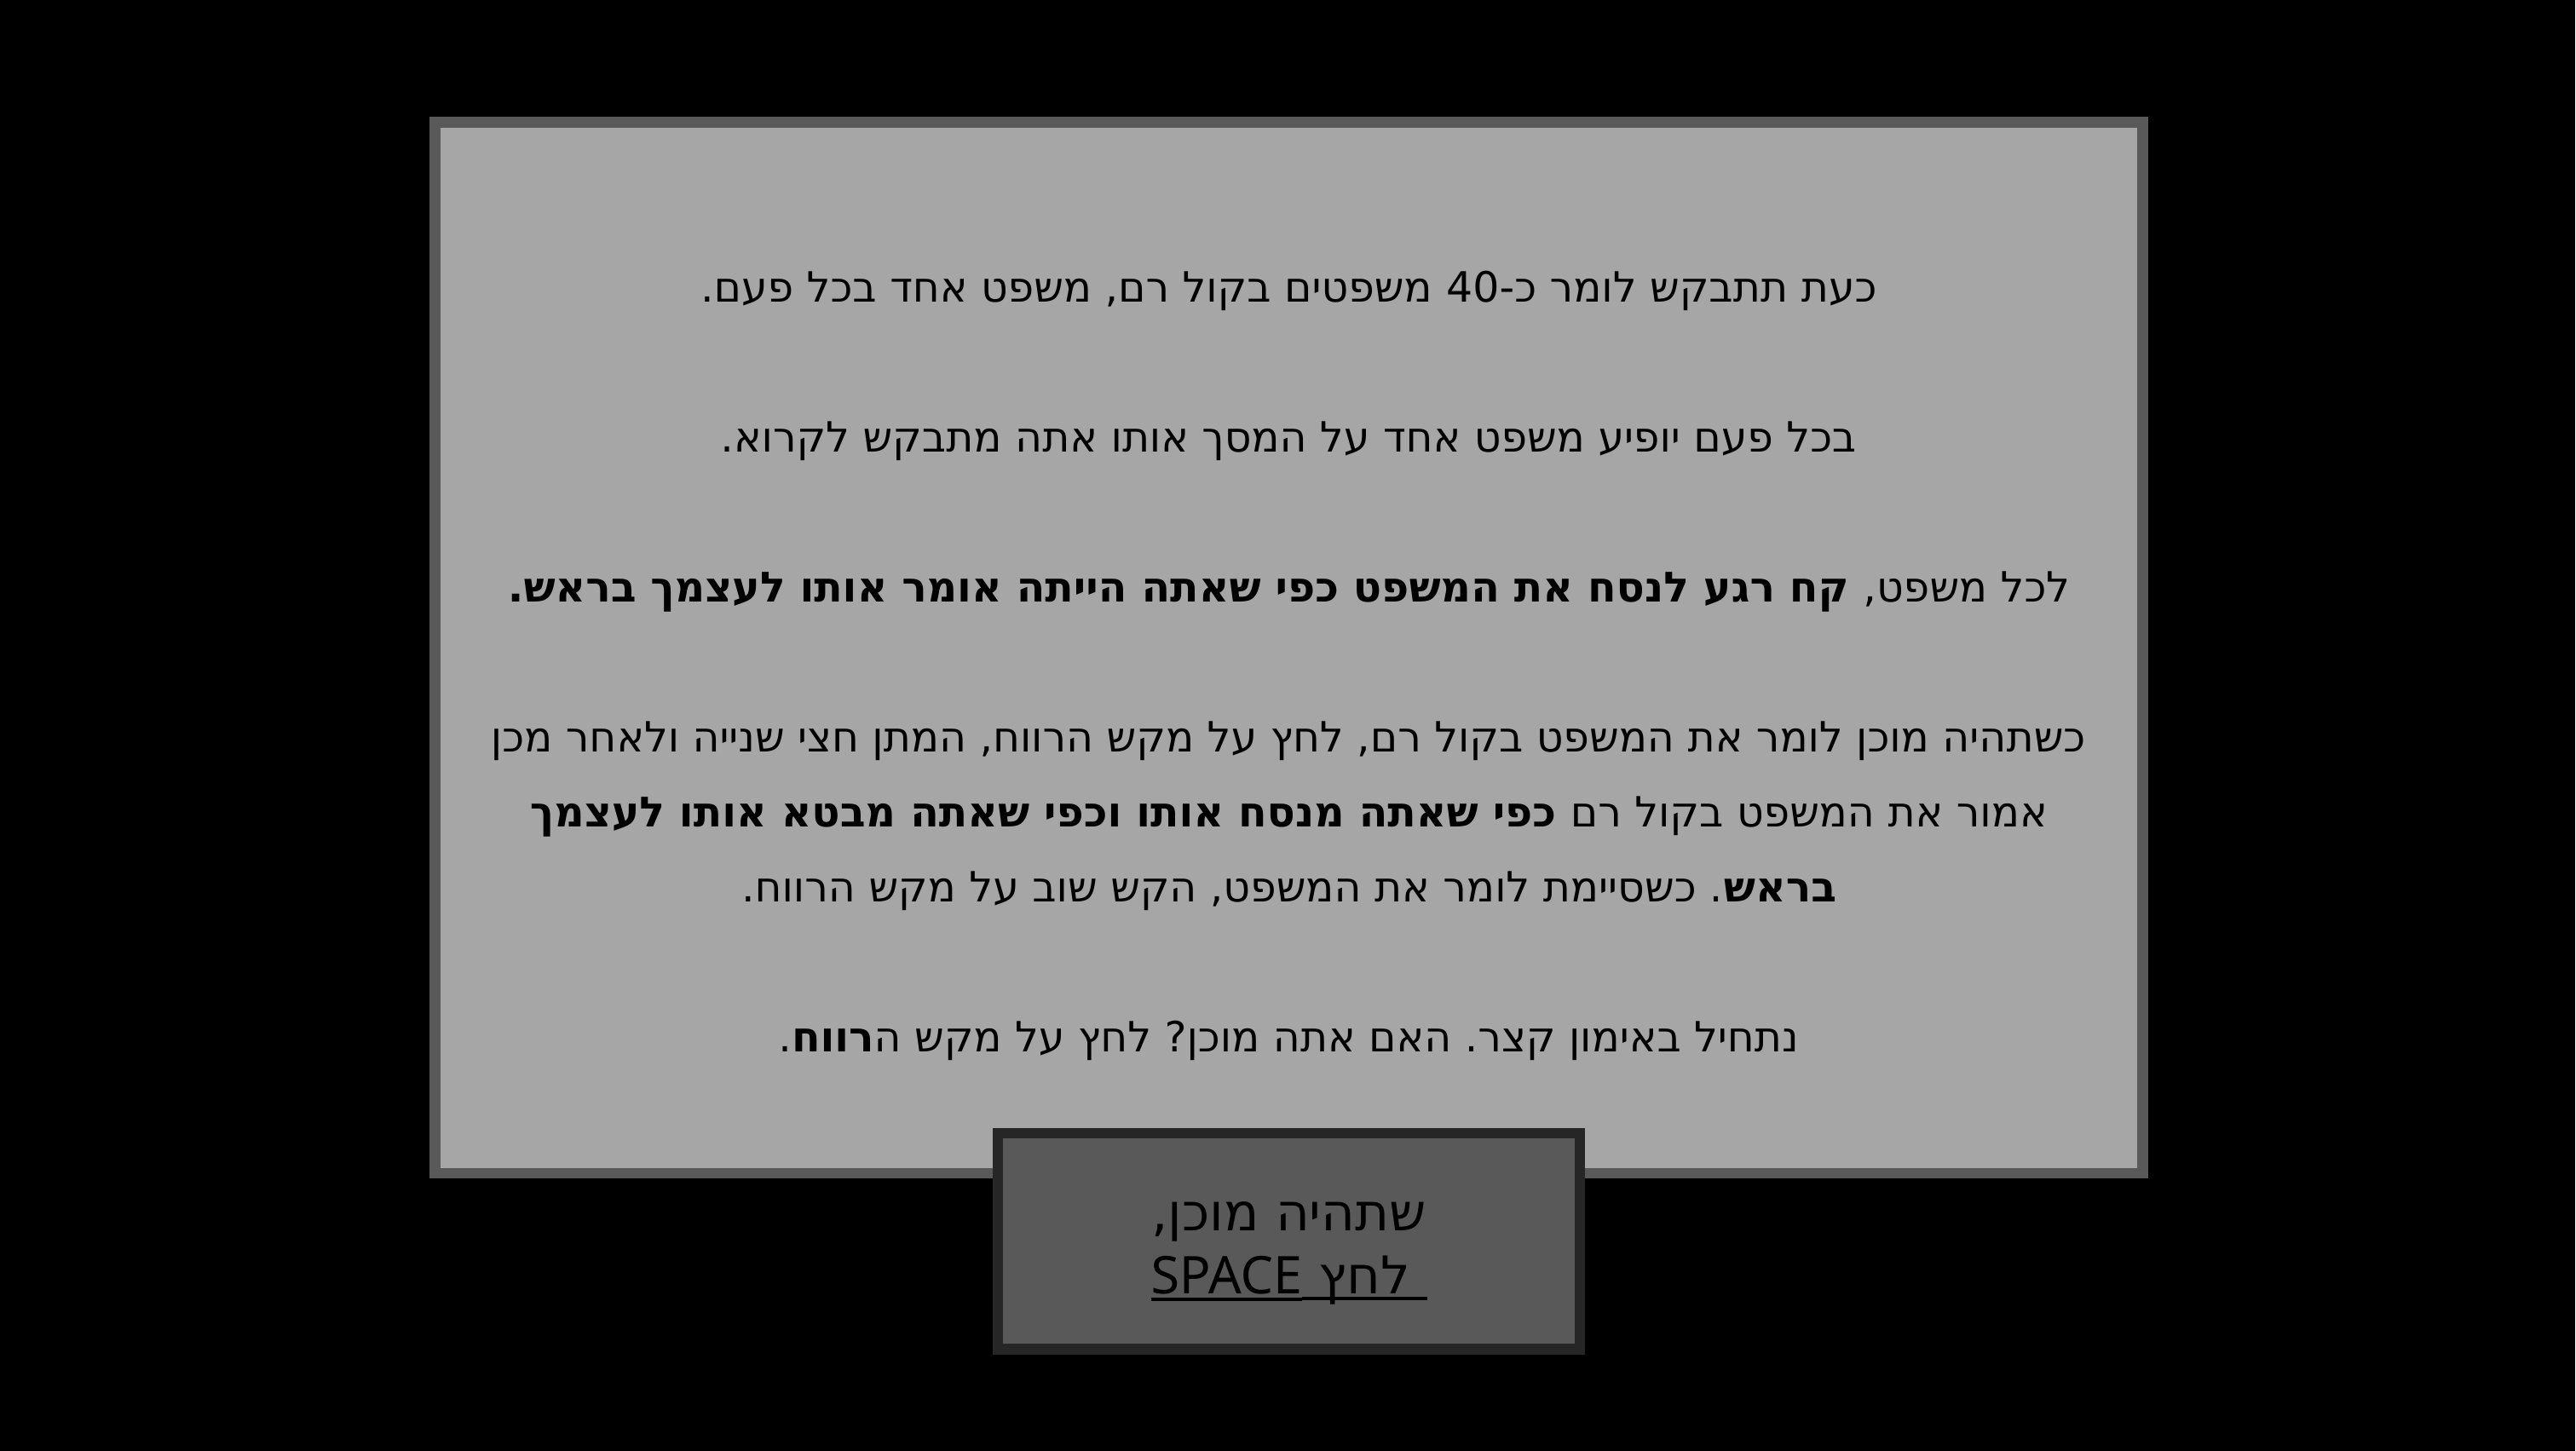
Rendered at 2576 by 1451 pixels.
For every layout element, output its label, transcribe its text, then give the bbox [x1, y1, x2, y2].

text_box שתהיה מוכן, לחץ SPACE [997, 1132, 1581, 1350]
text_box כעת תתבקש לומר כ-40 משפטים בקול רם, משפט אחד בכל פעם. בכל פעם יופיע משפט אחד על המסך אותו אתה מתבקש לקרוא. לכל משפט, קח רגע לנסח את המשפט כפי שאתה הייתה אומר אותו לעצמך בראש. כשתהיה מוכן לומר את המשפט בקול רם, לחץ על מקש הרווח, המתן חצי שנייה ולאחר מכן אמור את המשפט בקול רם כפי שאתה מנסח אותו וכפי שאתה מבטא אותו לעצמך בראש. כשסיימת לומר את המשפט, הקש שוב על מקש הרווח. נתחיל באימון קצר. האם אתה מוכן? לחץ על מקש הרווח. [435, 121, 2144, 1174]
